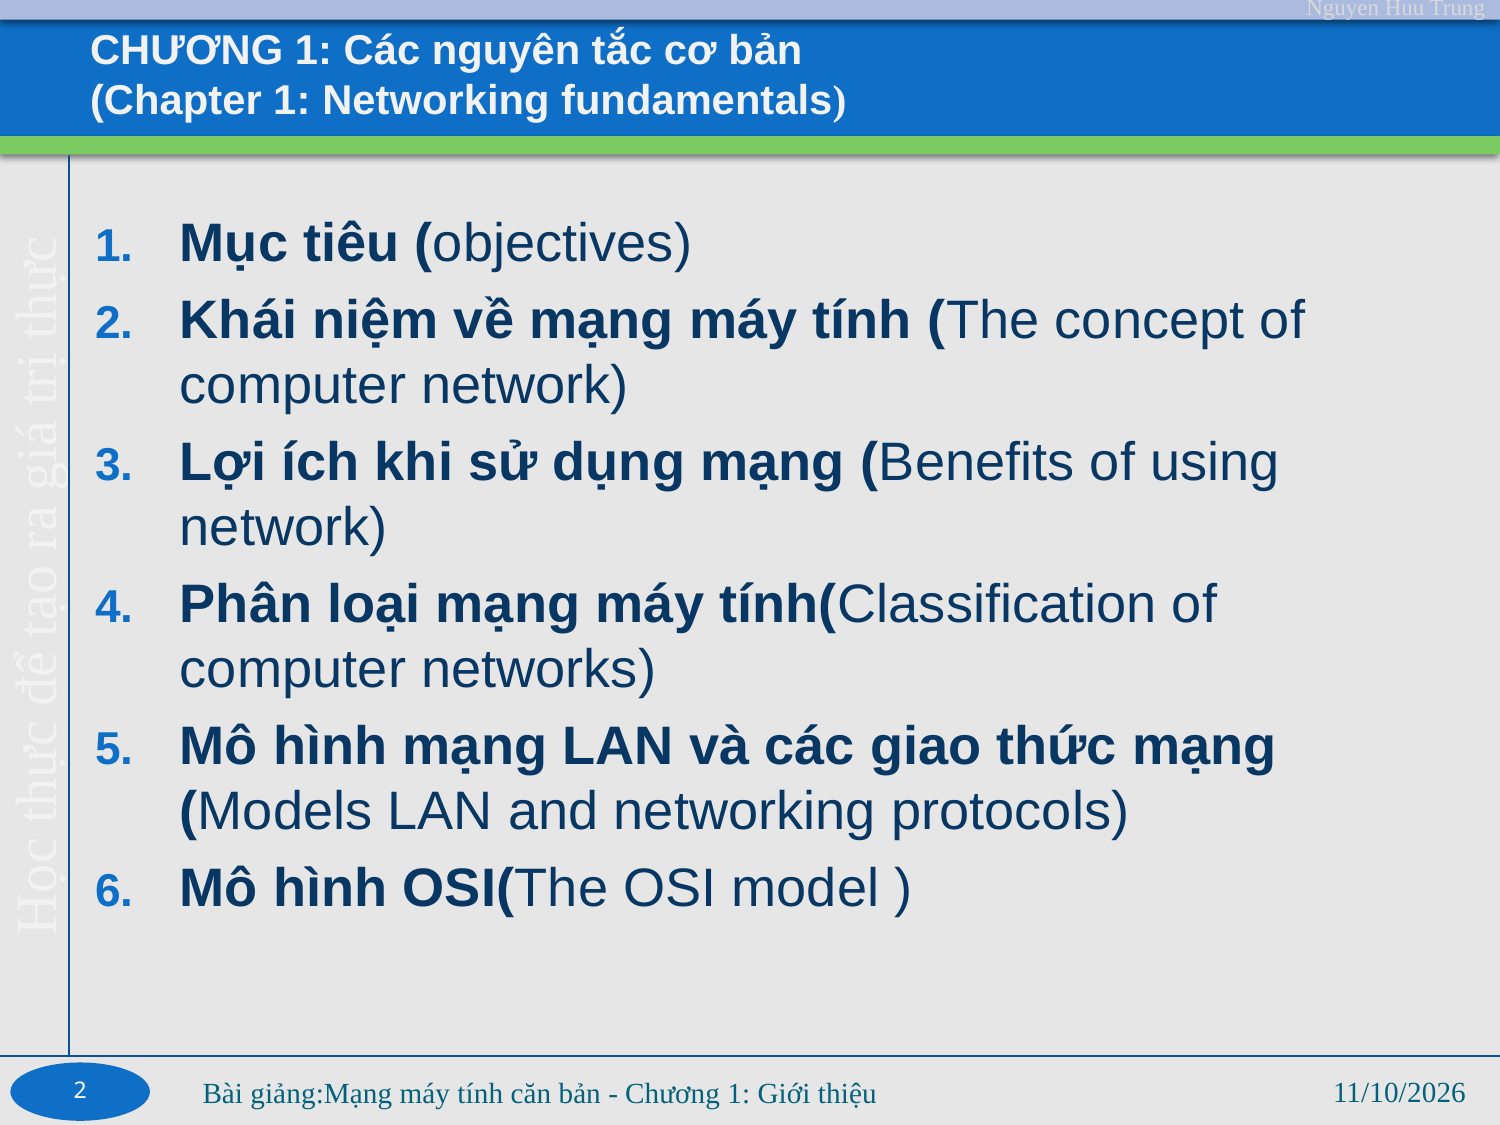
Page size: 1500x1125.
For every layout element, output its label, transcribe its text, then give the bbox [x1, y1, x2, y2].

slide_number 2 [10, 1062, 150, 1121]
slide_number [1074, 1069, 1482, 1113]
list Mục tiêu (objectives) Khái niệm về mạng máy tính (The concept of computer network) Lợi ích khi sử dụng mạng (Benefits of using network) Phân loại mạng máy tính(Classification of computer networks) Mô hình mạng LAN và các giao thức mạng (Models LAN and networking protocols) Mô hình OSI(The OSI model ) [80, 199, 1356, 926]
footer Bài giảng:Mạng máy tính căn bản - Chương 1: Giới thiệu [187, 1071, 1025, 1113]
title CHƯƠNG 1: Các nguyên tắc cơ bản (Chapter 1: Networking fundamentals) [74, 12, 1351, 138]
